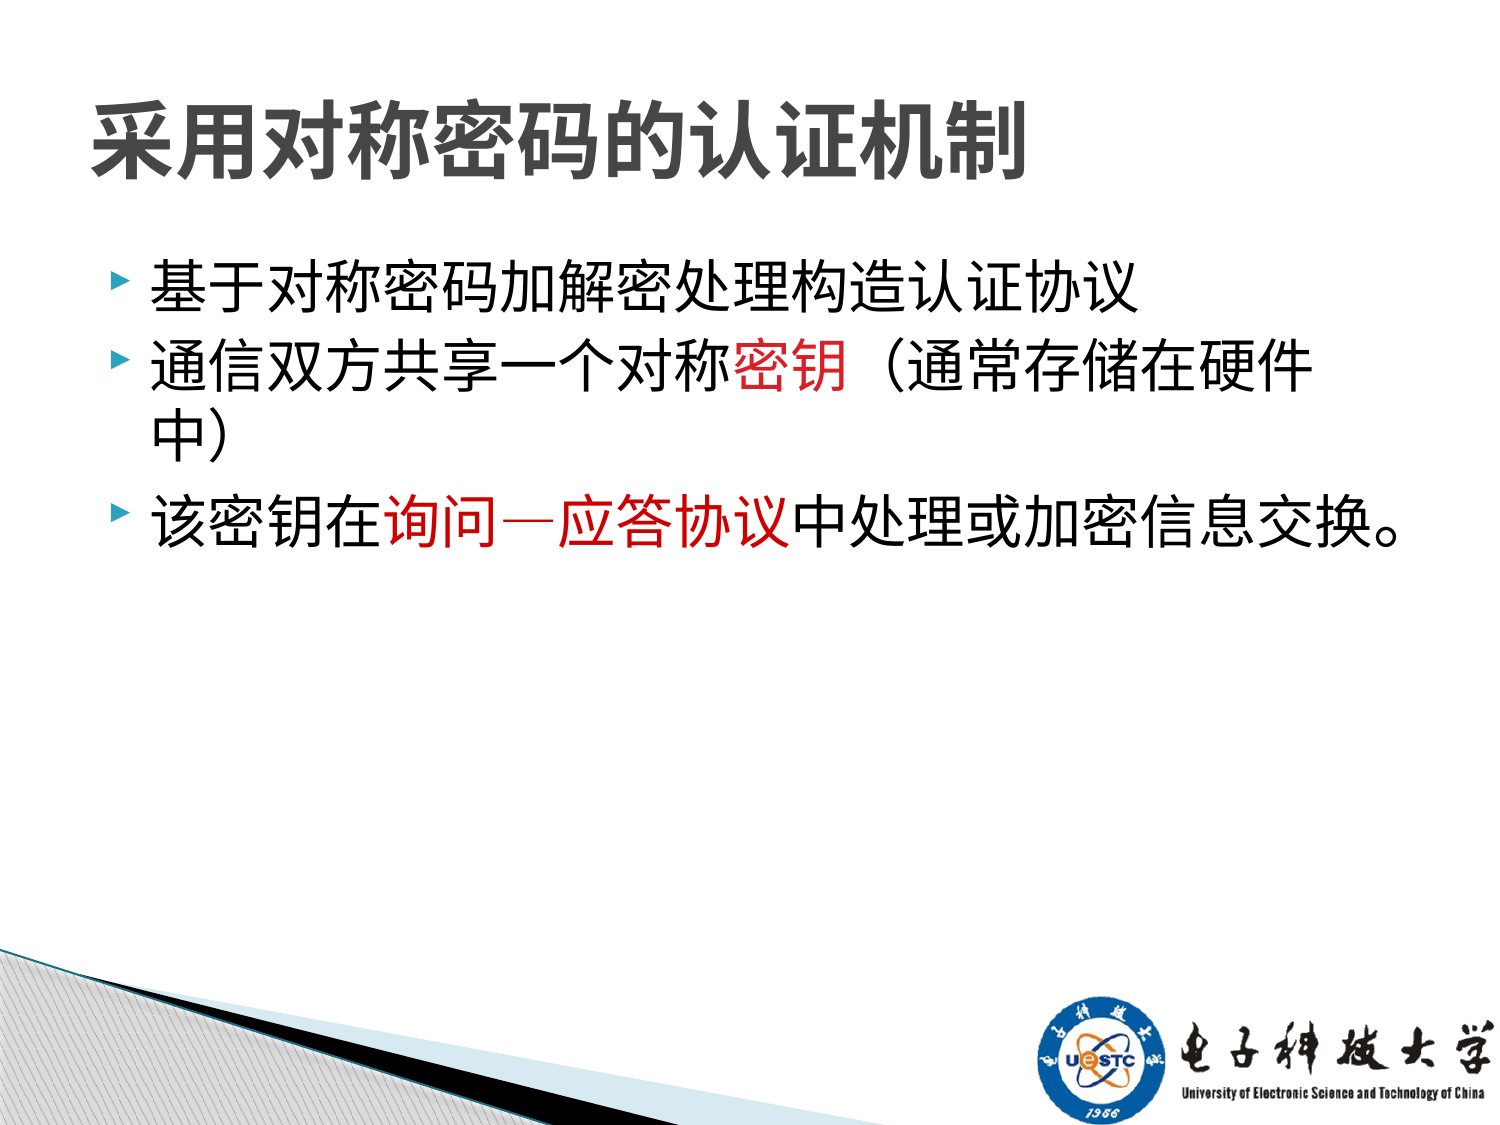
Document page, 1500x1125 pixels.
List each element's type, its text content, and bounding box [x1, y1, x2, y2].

list 基于对称密码加解密处理构造认证协议 通信双方共享一个对称密钥（通常存储在硬件中） 该密钥在询问—应答协议中处理或加密信息交换。 [75, 243, 1425, 986]
title 采用对称密码的认证机制 [75, 45, 1425, 233]
picture [1037, 995, 1495, 1125]
